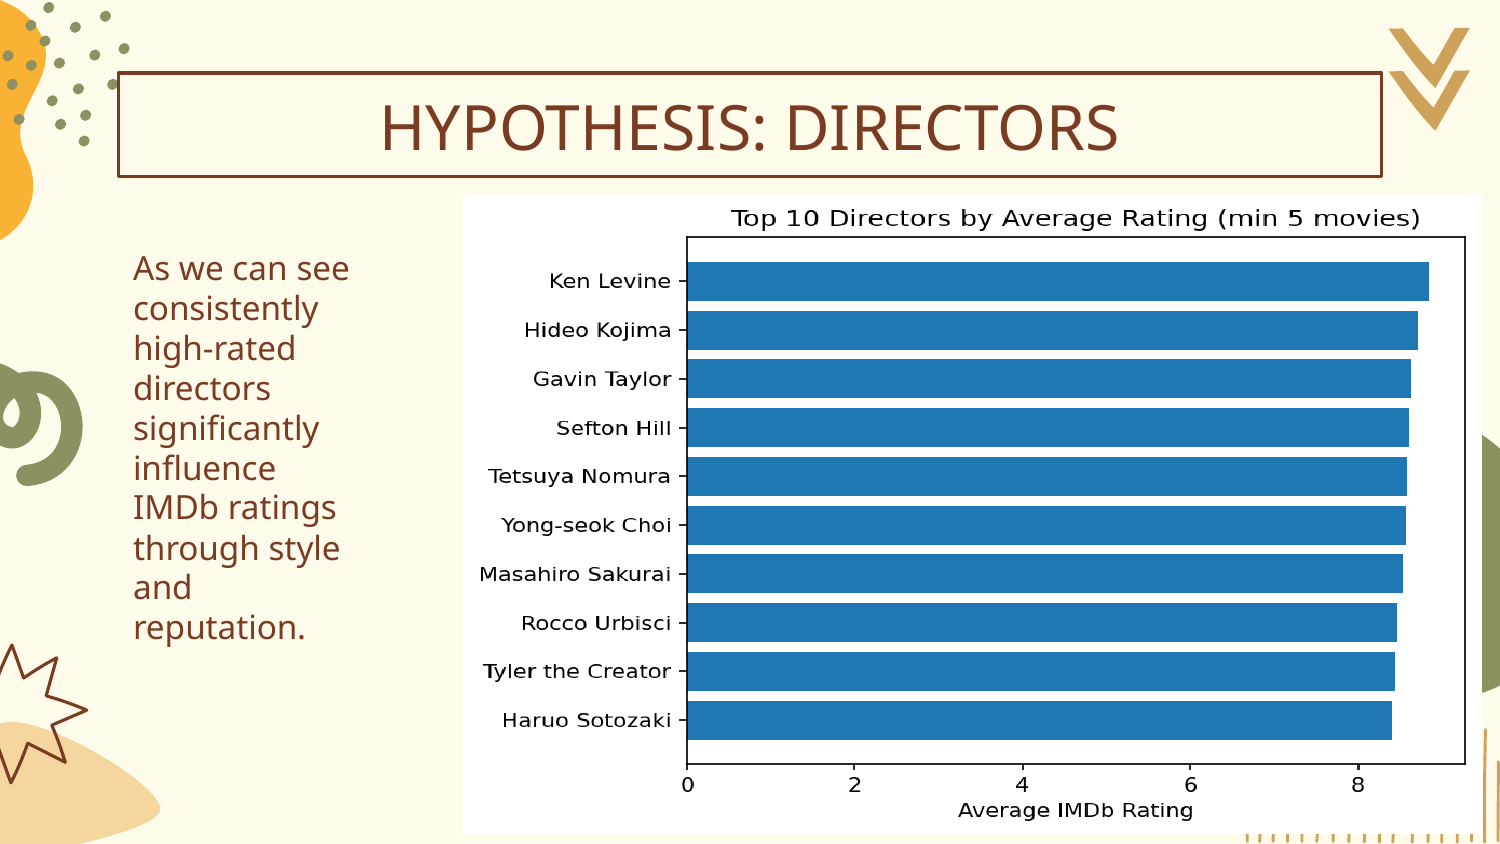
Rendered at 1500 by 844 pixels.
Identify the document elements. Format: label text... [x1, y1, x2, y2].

subtitle As we can see consistently high-rated directors significantly influence IMDb ratings through style and reputation. [118, 232, 386, 713]
picture [462, 195, 1483, 834]
title HYPOTHESIS: DIRECTORS [117, 71, 1383, 178]
